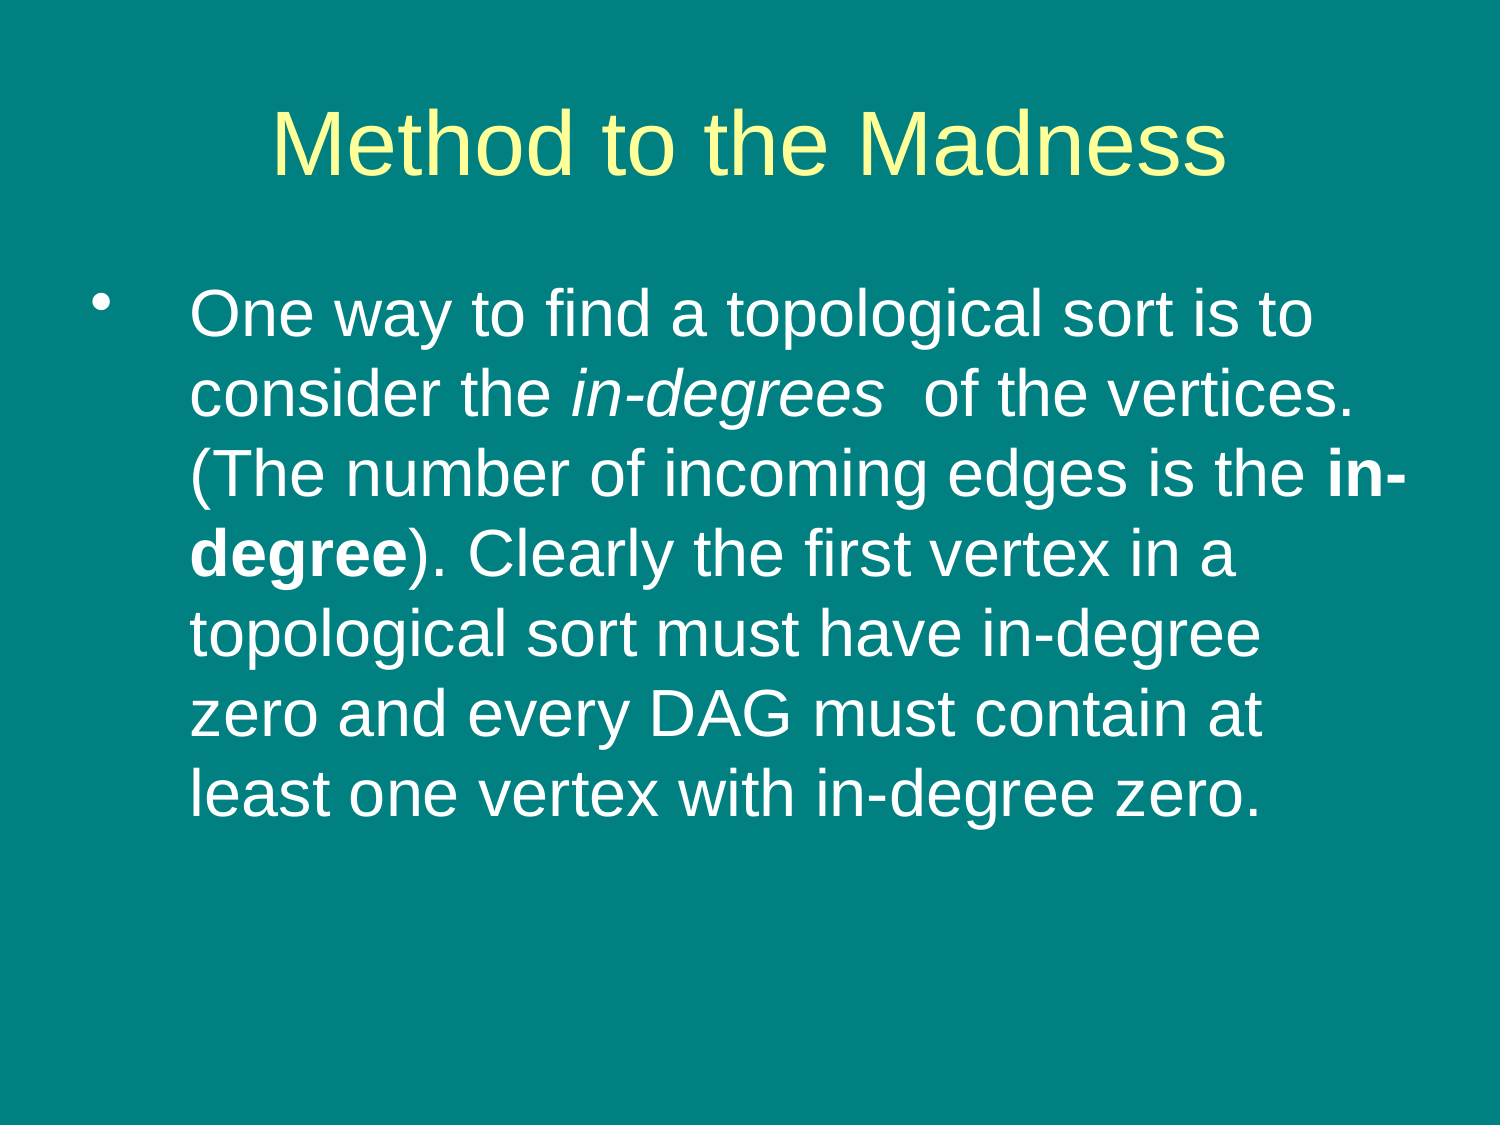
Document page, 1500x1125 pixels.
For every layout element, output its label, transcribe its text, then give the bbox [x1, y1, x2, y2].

title Method to the Madness [74, 44, 1426, 233]
list One way to find a topological sort is to consider the in-degrees of the vertices. (The number of incoming edges is the in-degree). Clearly the first vertex in a topological sort must have in-degree zero and every DAG must contain at least one vertex with in-degree zero. [74, 262, 1426, 1006]
